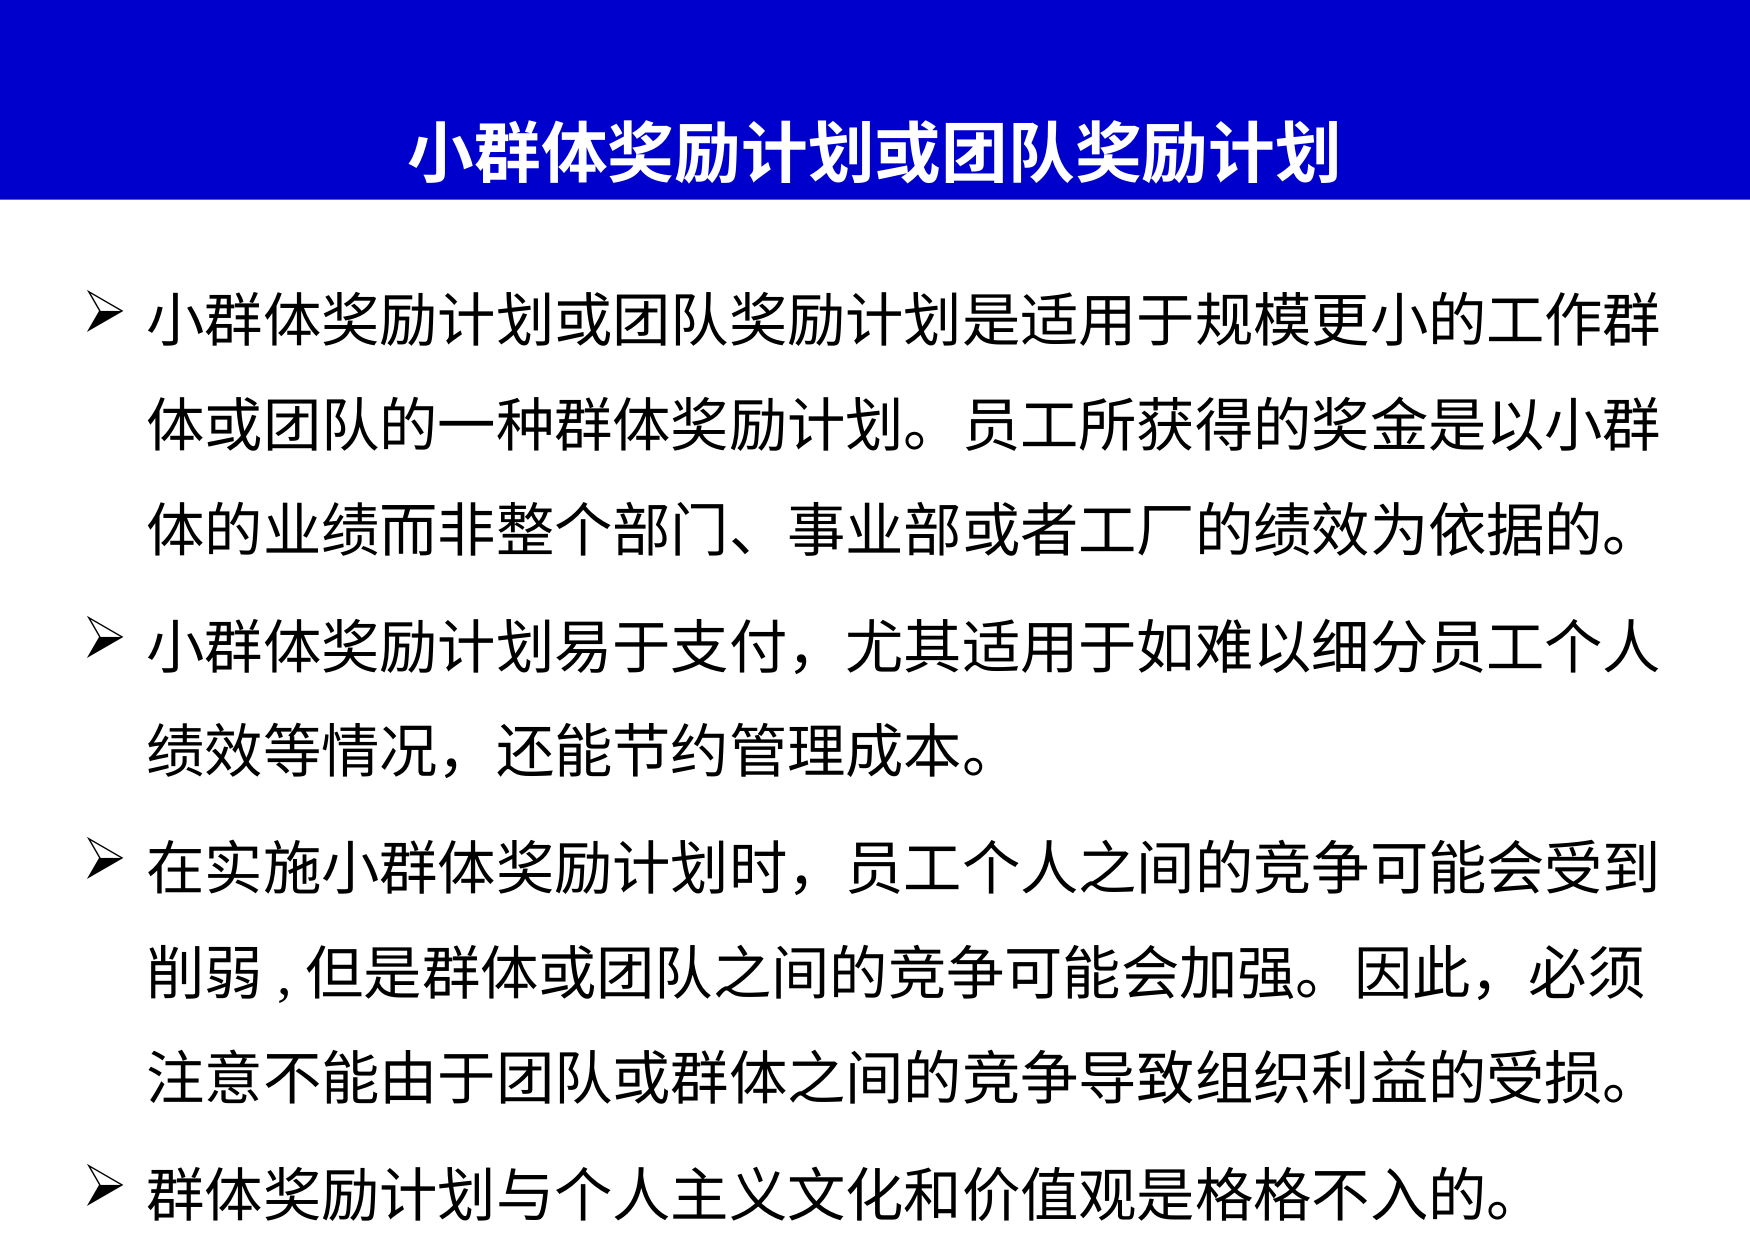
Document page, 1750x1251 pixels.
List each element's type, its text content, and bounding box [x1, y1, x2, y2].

title 小群体奖励计划或团队奖励计划 [0, 0, 1750, 200]
list 小群体奖励计划或团队奖励计划是适用于规模更小的工作群体或团队的一种群体奖励计划。员工所获得的奖金是以小群体的业绩而非整个部门、事业部或者工厂的绩效为依据的。 小群体奖励计划易于支付，尤其适用于如难以细分员工个人绩效等情况，还能节约管理成本。 在实施小群体奖励计划时，员工个人之间的竞争可能会受到削弱,但是群体或团队之间的竞争可能会加强。因此，必须注意不能由于团队或群体之间的竞争导致组织利益的受损。 群体奖励计划与个人主义文化和价值观是格格不入的。 [64, 239, 1720, 1220]
